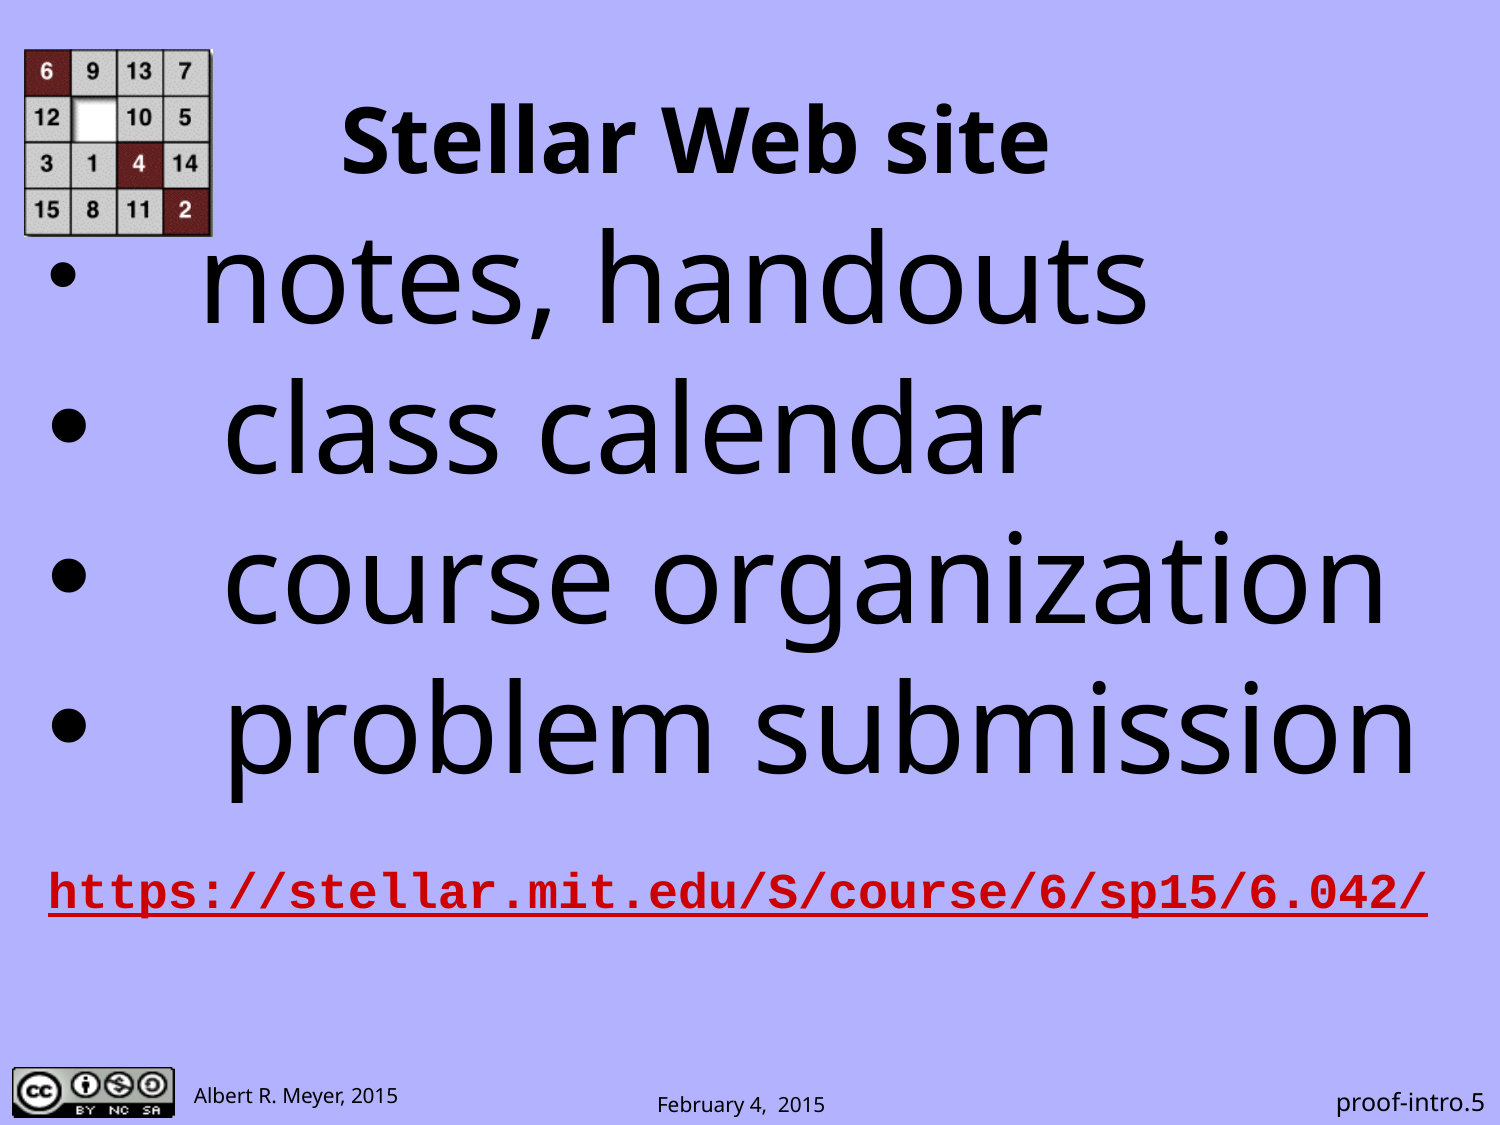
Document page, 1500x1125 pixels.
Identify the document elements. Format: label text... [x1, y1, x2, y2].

picture [12, 1067, 175, 1118]
text_box notes, handouts class calendar course organization problem submission https://stellar.mit.edu/S/course/6/sp15/6.042/ [33, 191, 1482, 927]
title Stellar Web site [325, 45, 1219, 191]
picture [24, 49, 213, 237]
slide_number proof-intro.5 [1261, 1074, 1500, 1125]
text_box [674, 544, 826, 581]
